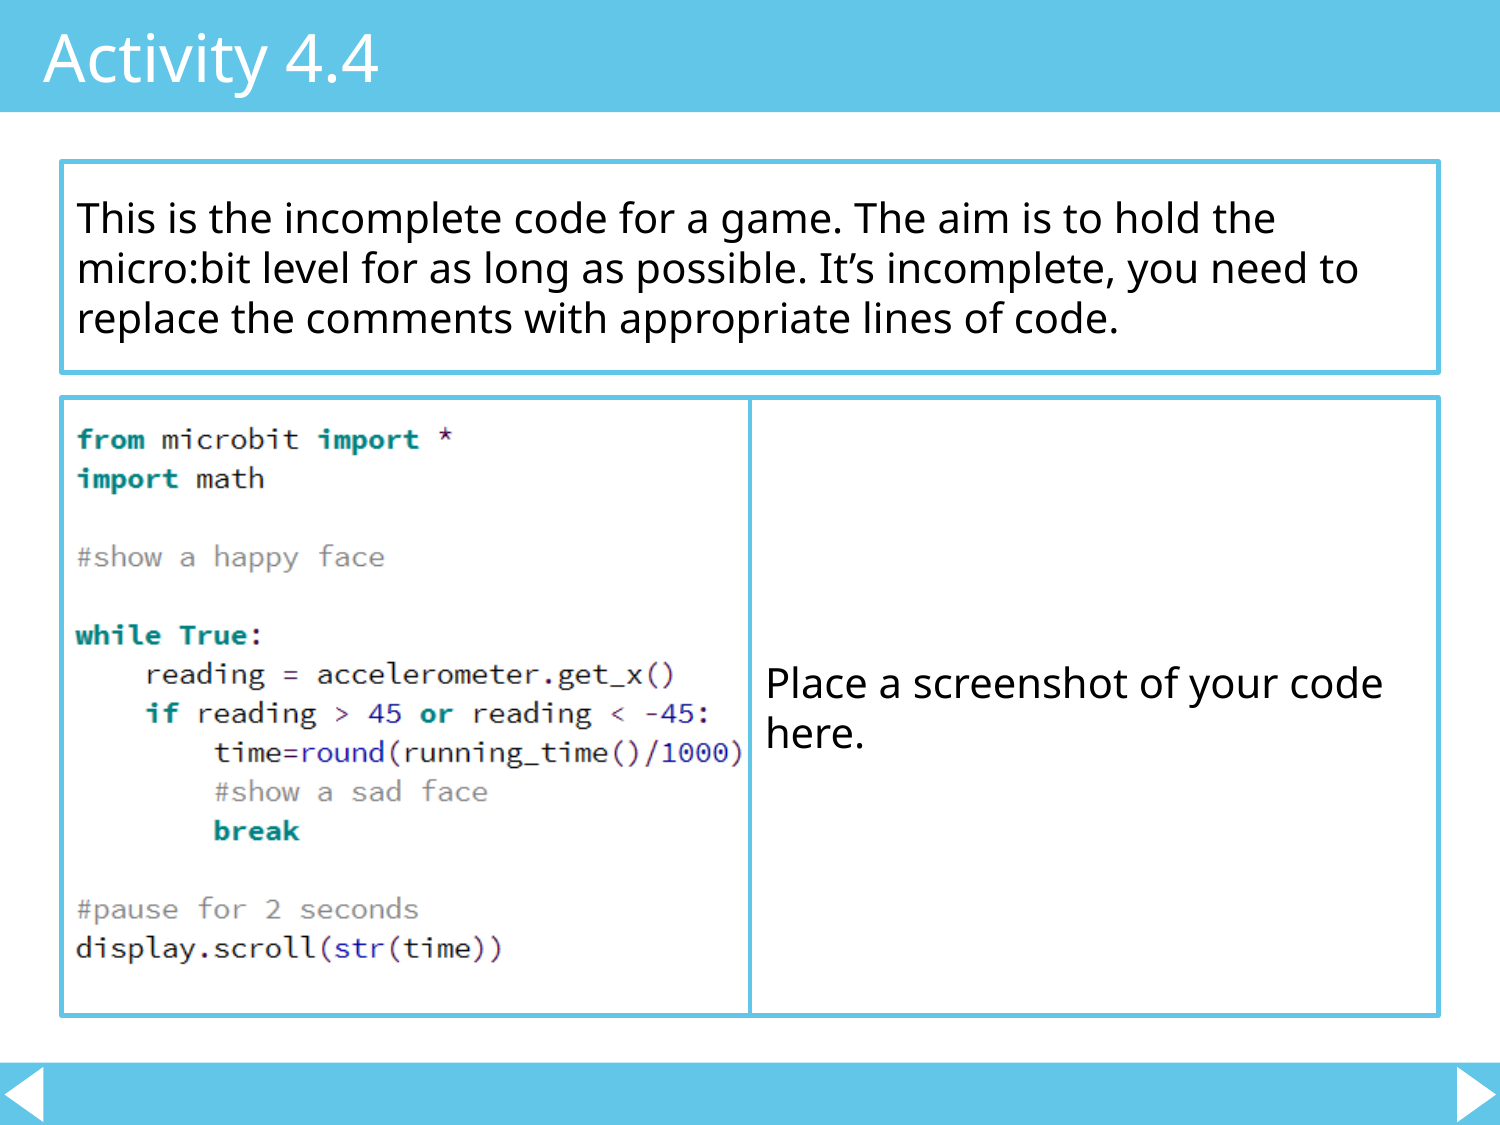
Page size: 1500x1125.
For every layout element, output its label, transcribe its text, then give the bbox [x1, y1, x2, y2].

picture [73, 421, 751, 972]
text_box Place a screenshot of your code here. [750, 397, 1439, 1016]
text_box [61, 397, 750, 1016]
text_box This is the incomplete code for a game. The aim is to hold the micro:bit level for as long as possible. It’s incomplete, you need to replace the comments with appropriate lines of code. [61, 161, 1439, 373]
title Activity 4.4 [28, 0, 1379, 113]
